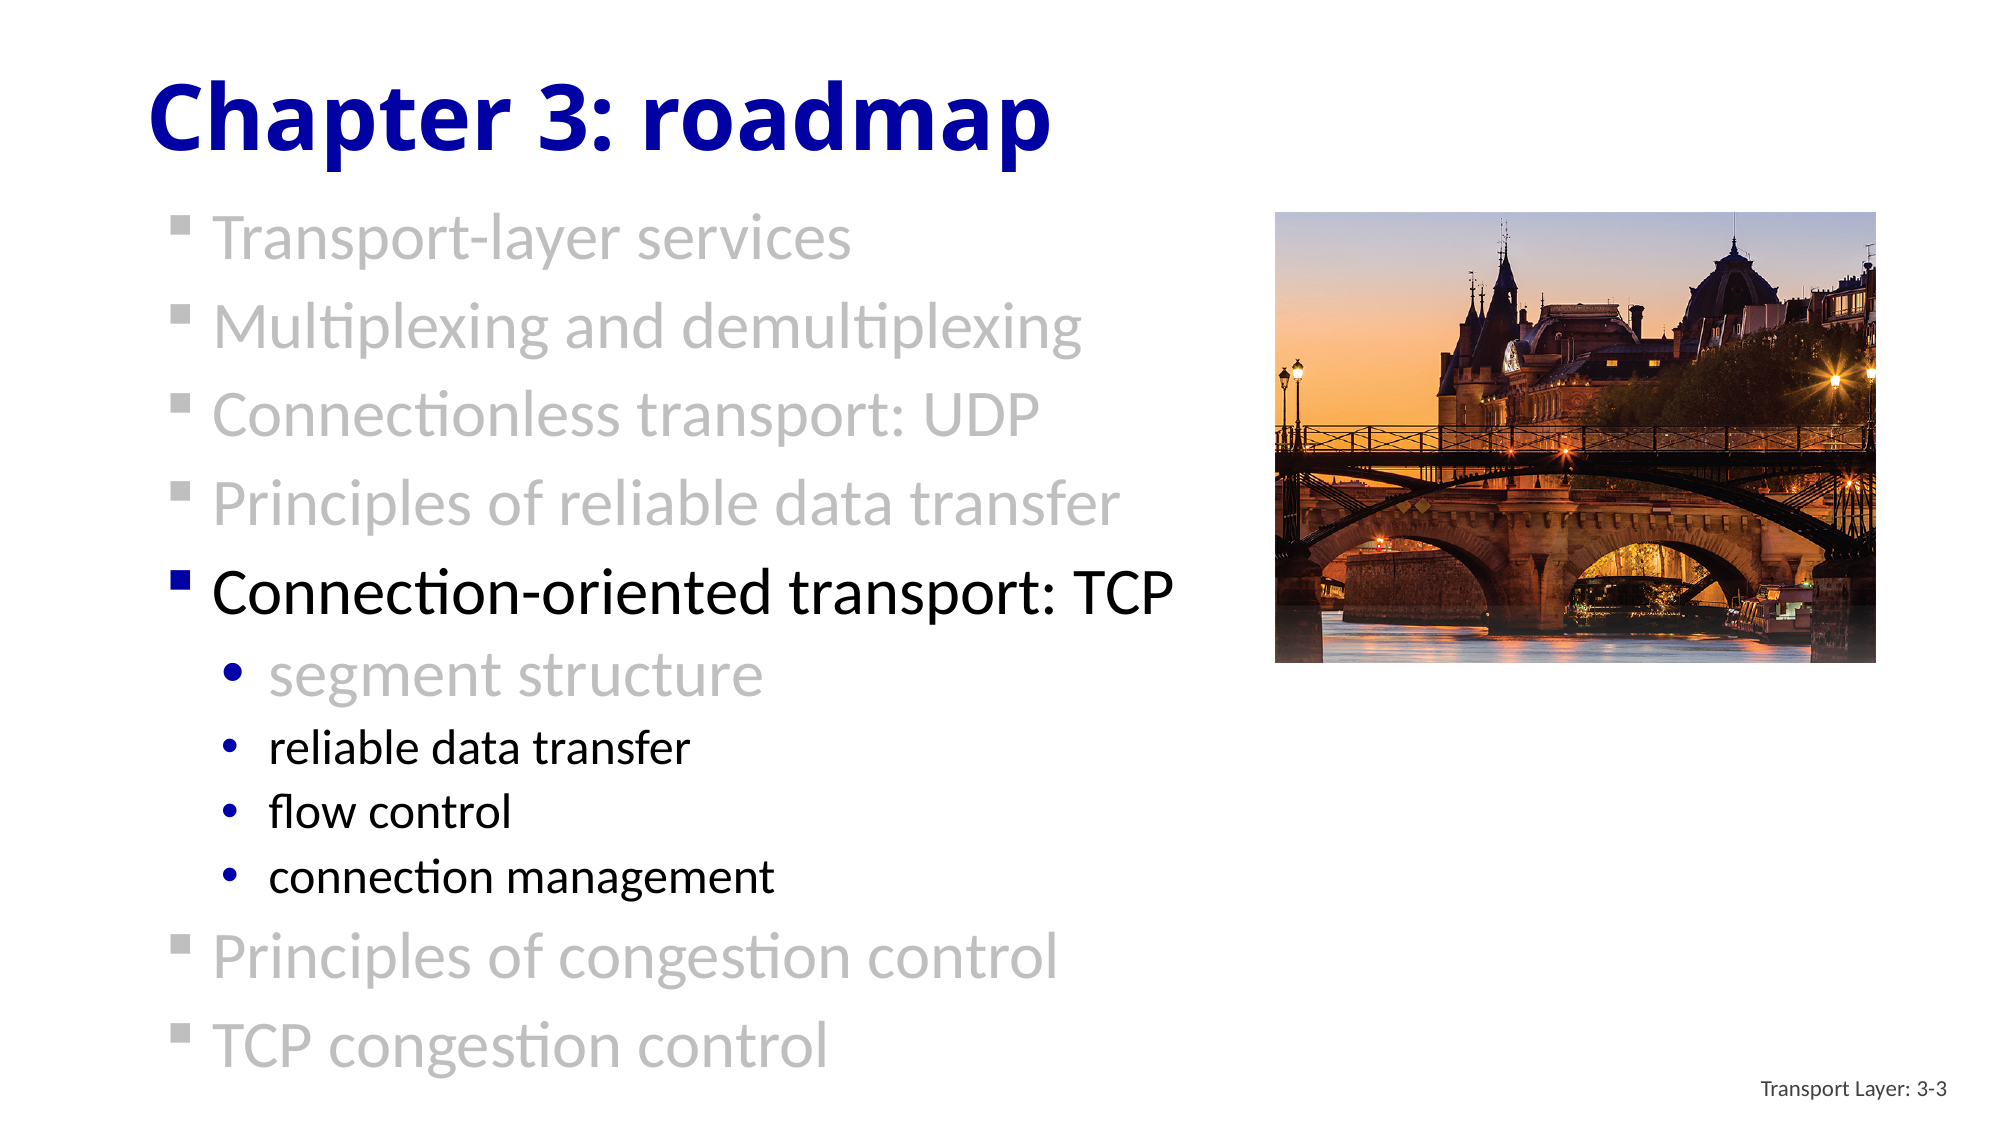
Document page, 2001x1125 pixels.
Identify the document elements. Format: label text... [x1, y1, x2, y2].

picture [1275, 212, 1876, 663]
title Chapter 3: roadmap [131, 47, 1856, 195]
list Transport-layer services Multiplexing and demultiplexing Connectionless transport: UDP Principles of reliable data transfer Connection-oriented transport: TCP segment structure reliable data transfer flow control connection management Principles of congestion control TCP congestion control [131, 194, 1217, 1117]
slide_number Transport Layer: 3-3 [1512, 1056, 1963, 1117]
